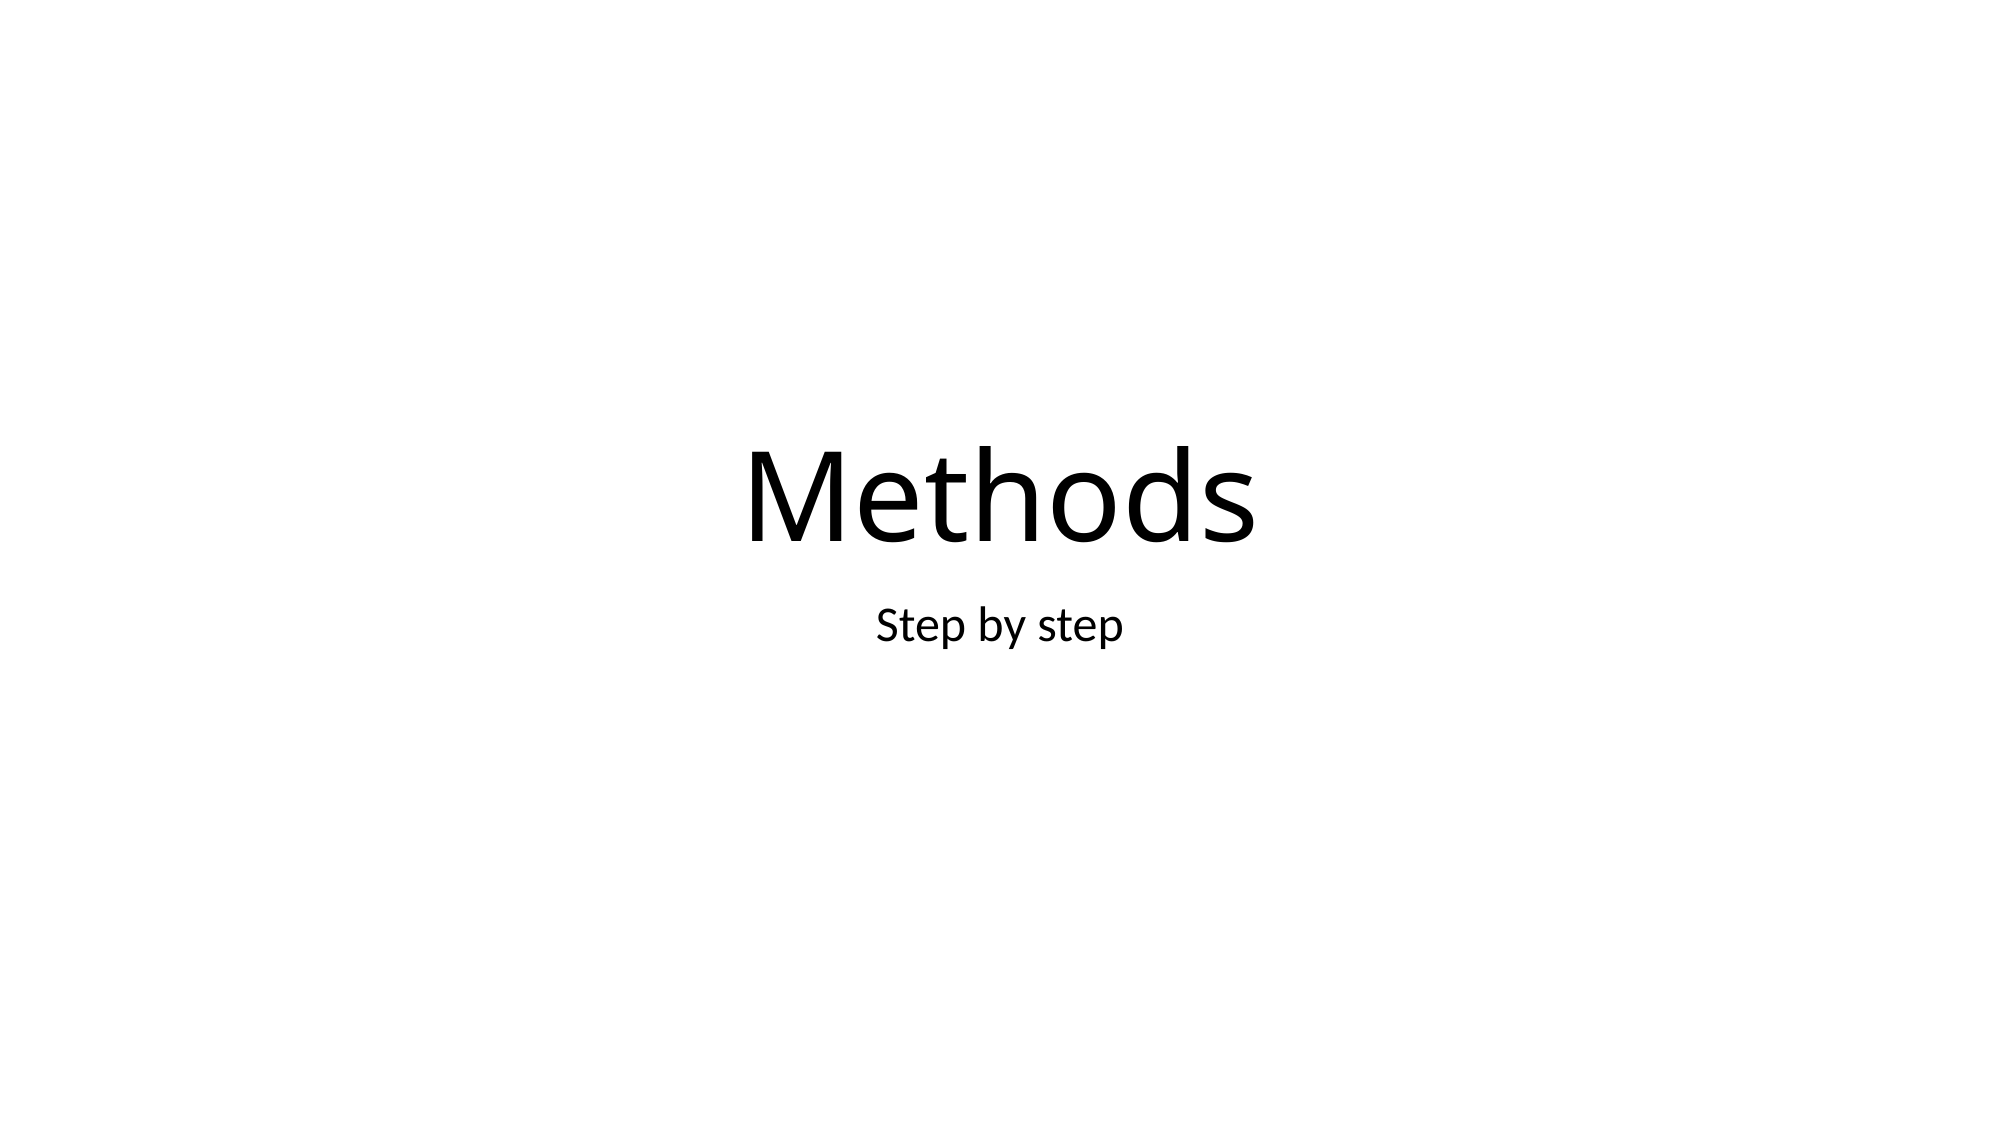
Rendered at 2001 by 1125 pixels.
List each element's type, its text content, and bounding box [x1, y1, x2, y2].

subtitle Step by step [249, 590, 1750, 863]
title Methods [249, 184, 1750, 576]
